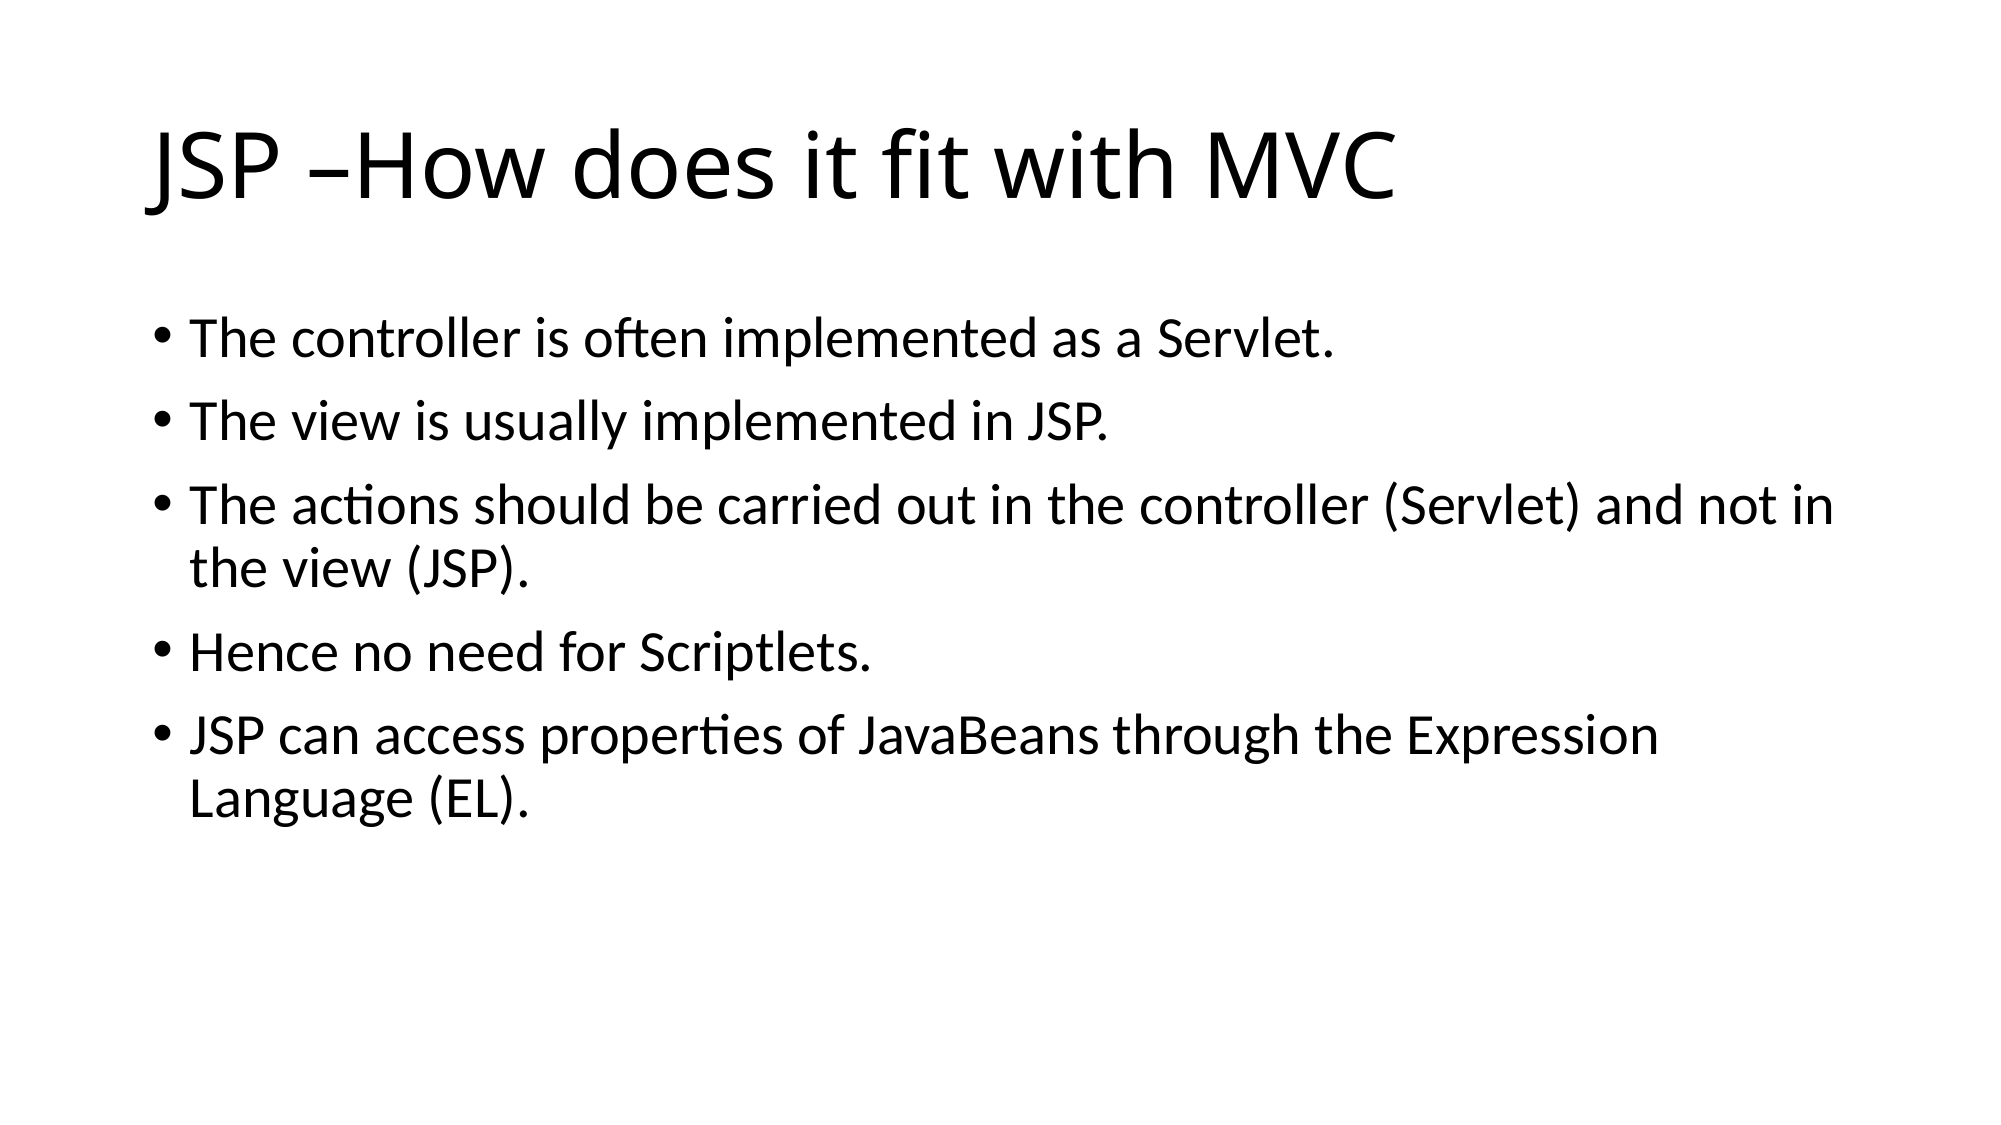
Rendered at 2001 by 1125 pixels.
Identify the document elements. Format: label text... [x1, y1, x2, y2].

title JSP –How does it fit with MVC [137, 59, 1863, 278]
list The controller is often implemented as a Servlet. The view is usually implemented in JSP. The actions should be carried out in the controller (Servlet) and not in the view (JSP). Hence no need for Scriptlets. JSP can access properties of JavaBeans through the Expression Language (EL). [137, 299, 1863, 1014]
